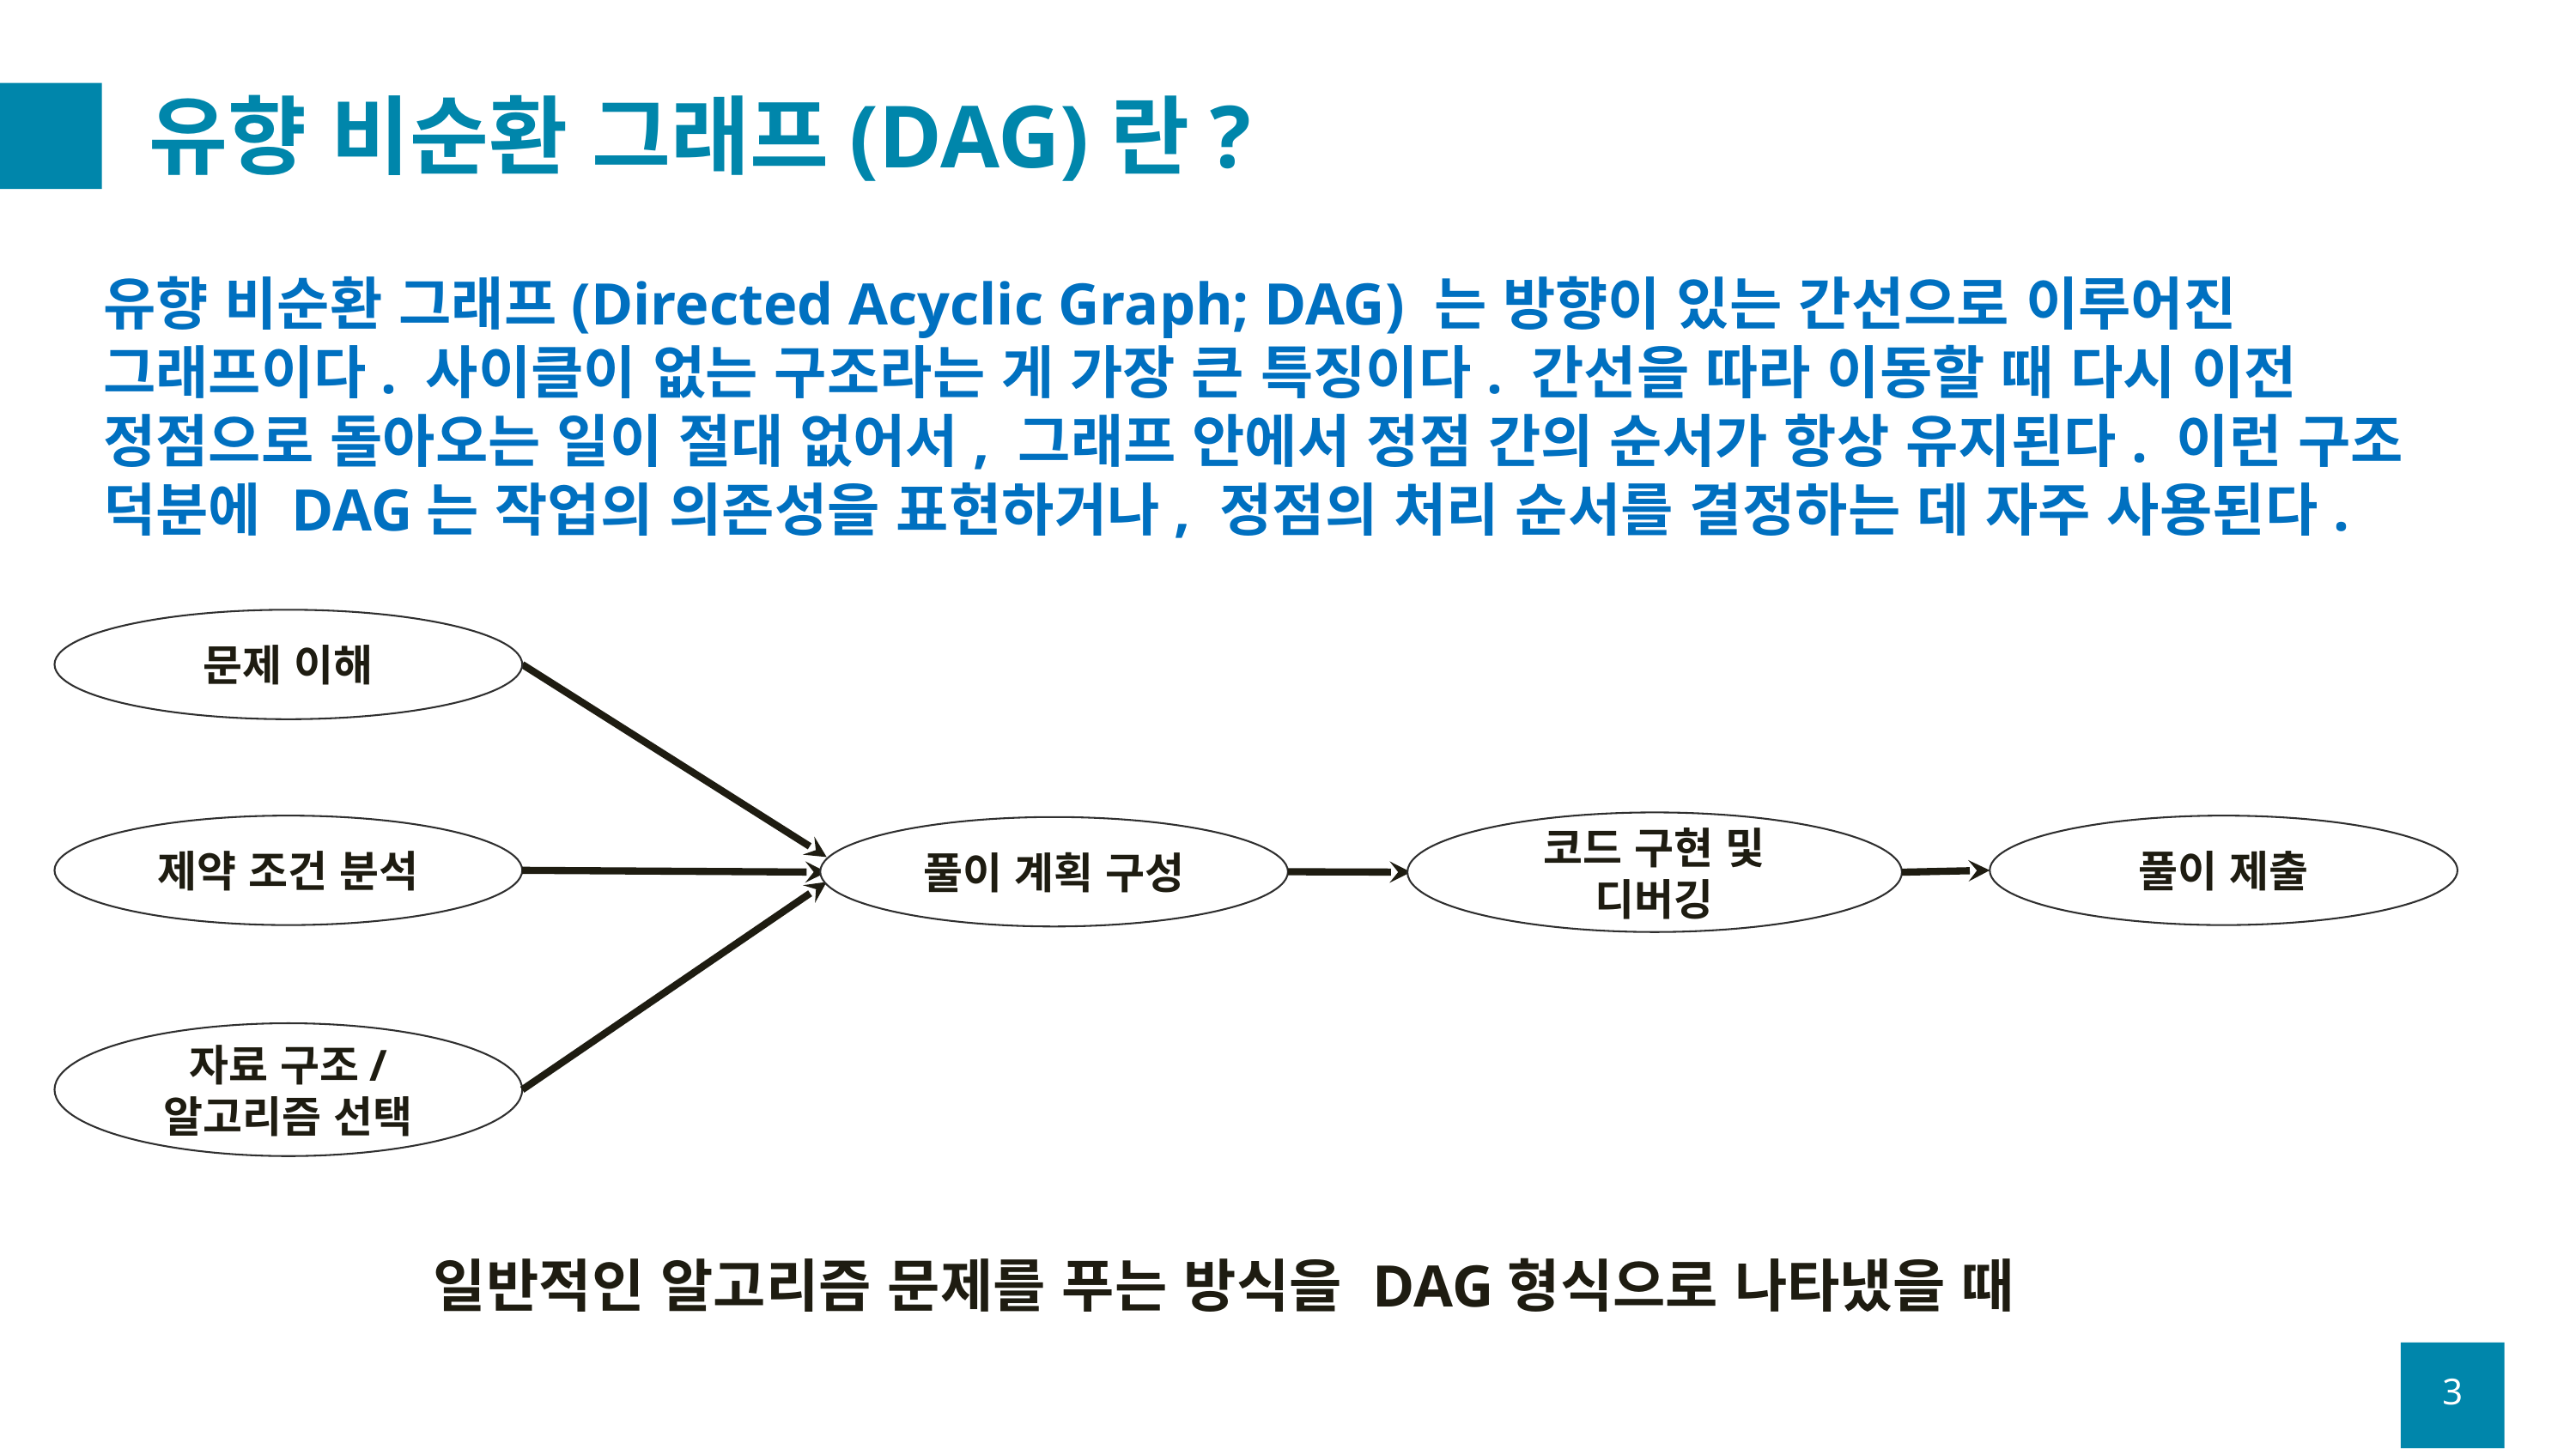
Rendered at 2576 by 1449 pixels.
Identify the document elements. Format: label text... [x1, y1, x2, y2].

text_box 일반적인 알고리즘 문제를 푸는 방식을 DAG형식으로 나타냈을 때 [421, 1243, 2576, 1325]
text_box 제약 조건 분석 [53, 815, 523, 926]
text_box 풀이 계획 구성 [819, 815, 1289, 928]
text_box 자료 구조/ 알고리즘 선택 [53, 1022, 523, 1157]
text_box 유향 비순환 그래프(Directed Acyclic Graph; DAG) 는 방향이 있는 간선으로 이루어진 그래프이다. 사이클이 없는 구조라는 게 가장 큰 특징이다. 간선을 따라 이동할 때 다시 이전 정점으로 돌아오는 일이 절대 없어서, 그래프 안에서 정점 간의 순서가 항상 유지된다. 이런 구조 덕분에 DAG는 작업의 의존성을 표현하거나, 정점의 처리 순서를 결정하는 데 자주 사용된다. [90, 261, 2488, 549]
text_box 풀이 제출 [1989, 815, 2459, 926]
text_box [522, 882, 827, 1090]
text_box 문제 이해 [53, 609, 524, 720]
title 유향 비순환 그래프(DAG)란? [136, 64, 2488, 216]
slide_number 3 [2400, 1355, 2505, 1433]
text_box 코드 구현 및 디버깅 [1406, 811, 1903, 933]
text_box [522, 664, 827, 858]
